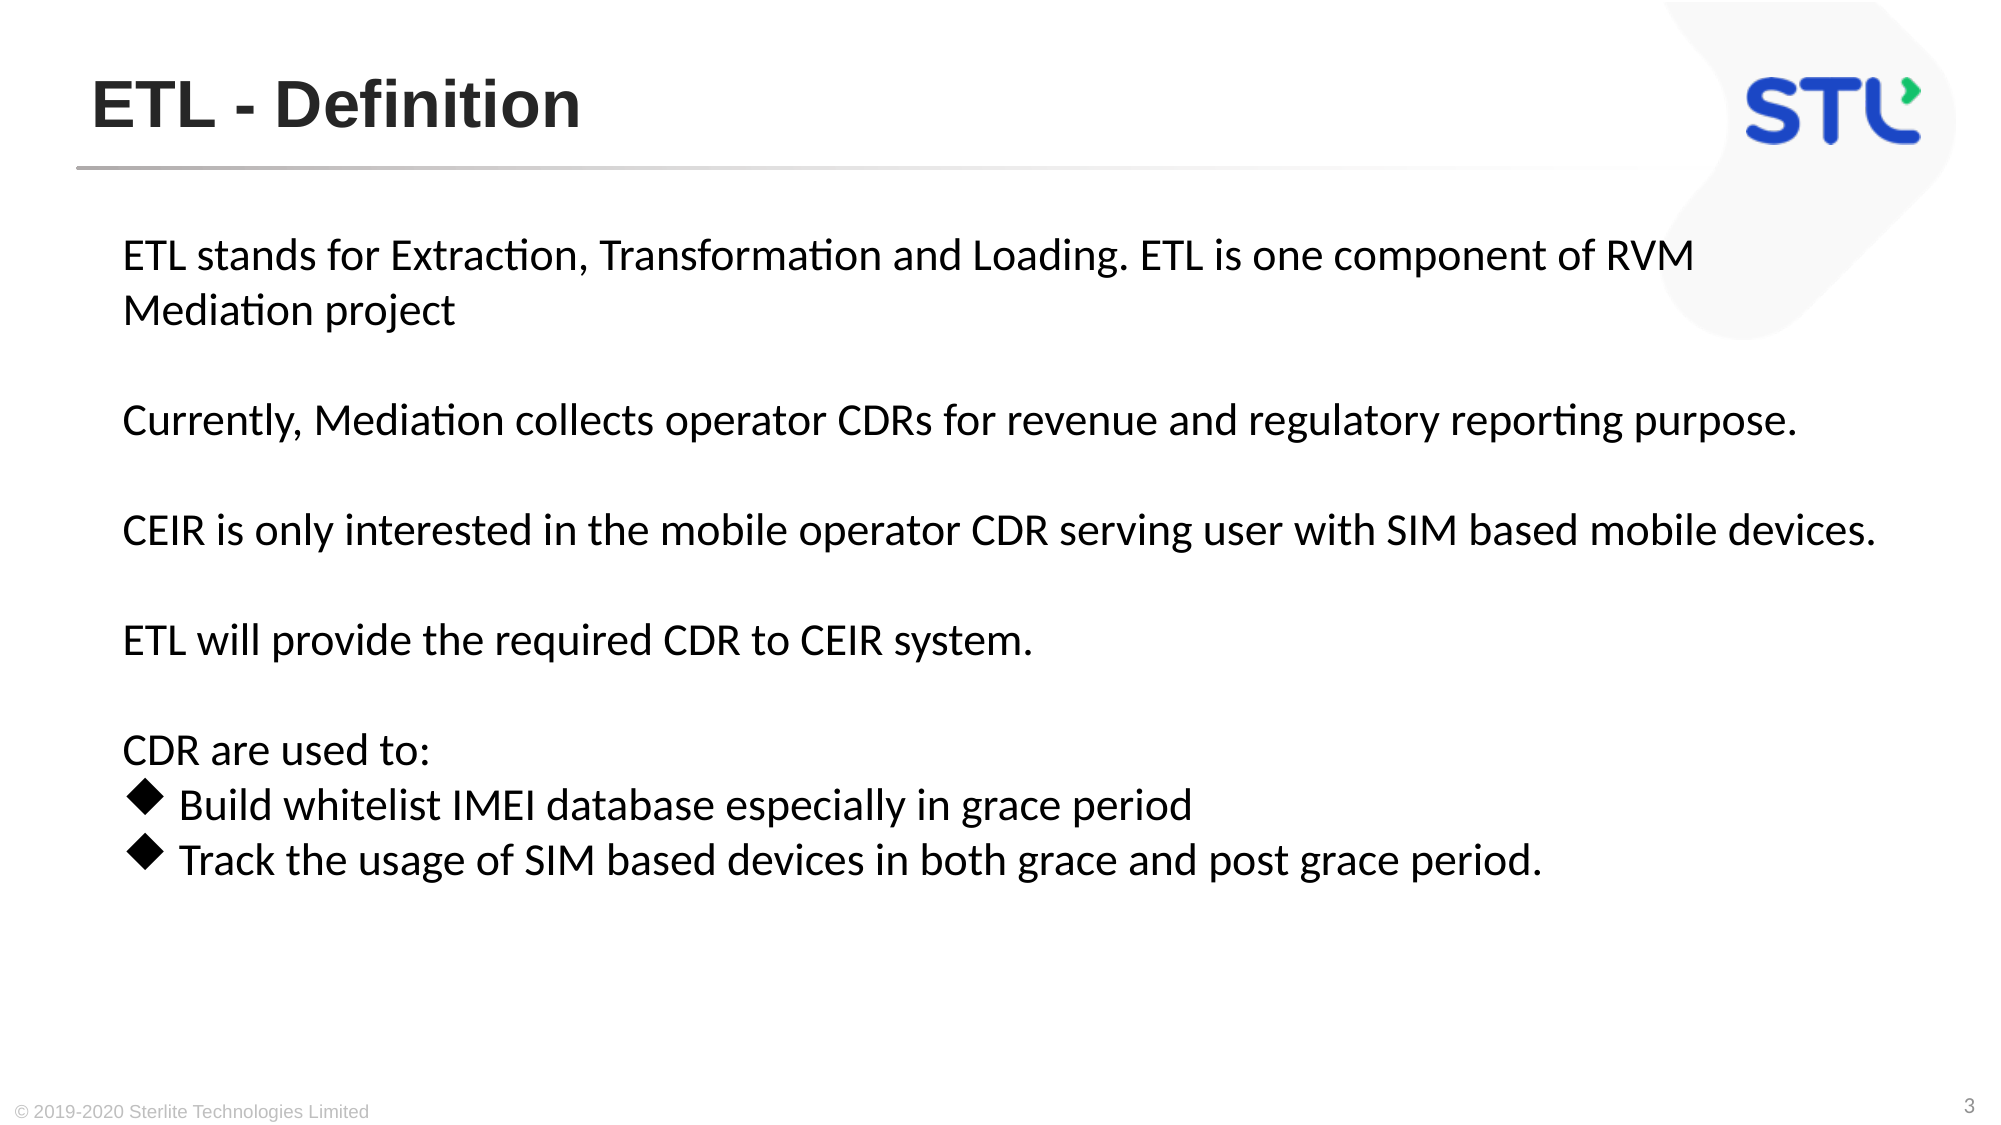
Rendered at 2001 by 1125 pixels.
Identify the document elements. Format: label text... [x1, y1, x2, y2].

title ETL - Definition [76, 35, 1564, 167]
slide_number 3 [1955, 1083, 1997, 1122]
footer © 2019-2020 Sterlite Technologies Limited [0, 1083, 455, 1125]
picture [1746, 77, 1921, 145]
text_box ETL stands for Extraction, Transformation and Loading. ETL is one component of RVM Mediation project Currently, Mediation collects operator CDRs for revenue and regulatory reporting purpose. CEIR is only interested in the mobile operator CDR serving user with SIM based mobile devices. ETL will provide the required CDR to CEIR system. CDR are used to: Build whitelist IMEI database especially in grace period Track the usage of SIM based devices in both grace and post grace period. [107, 217, 1897, 893]
